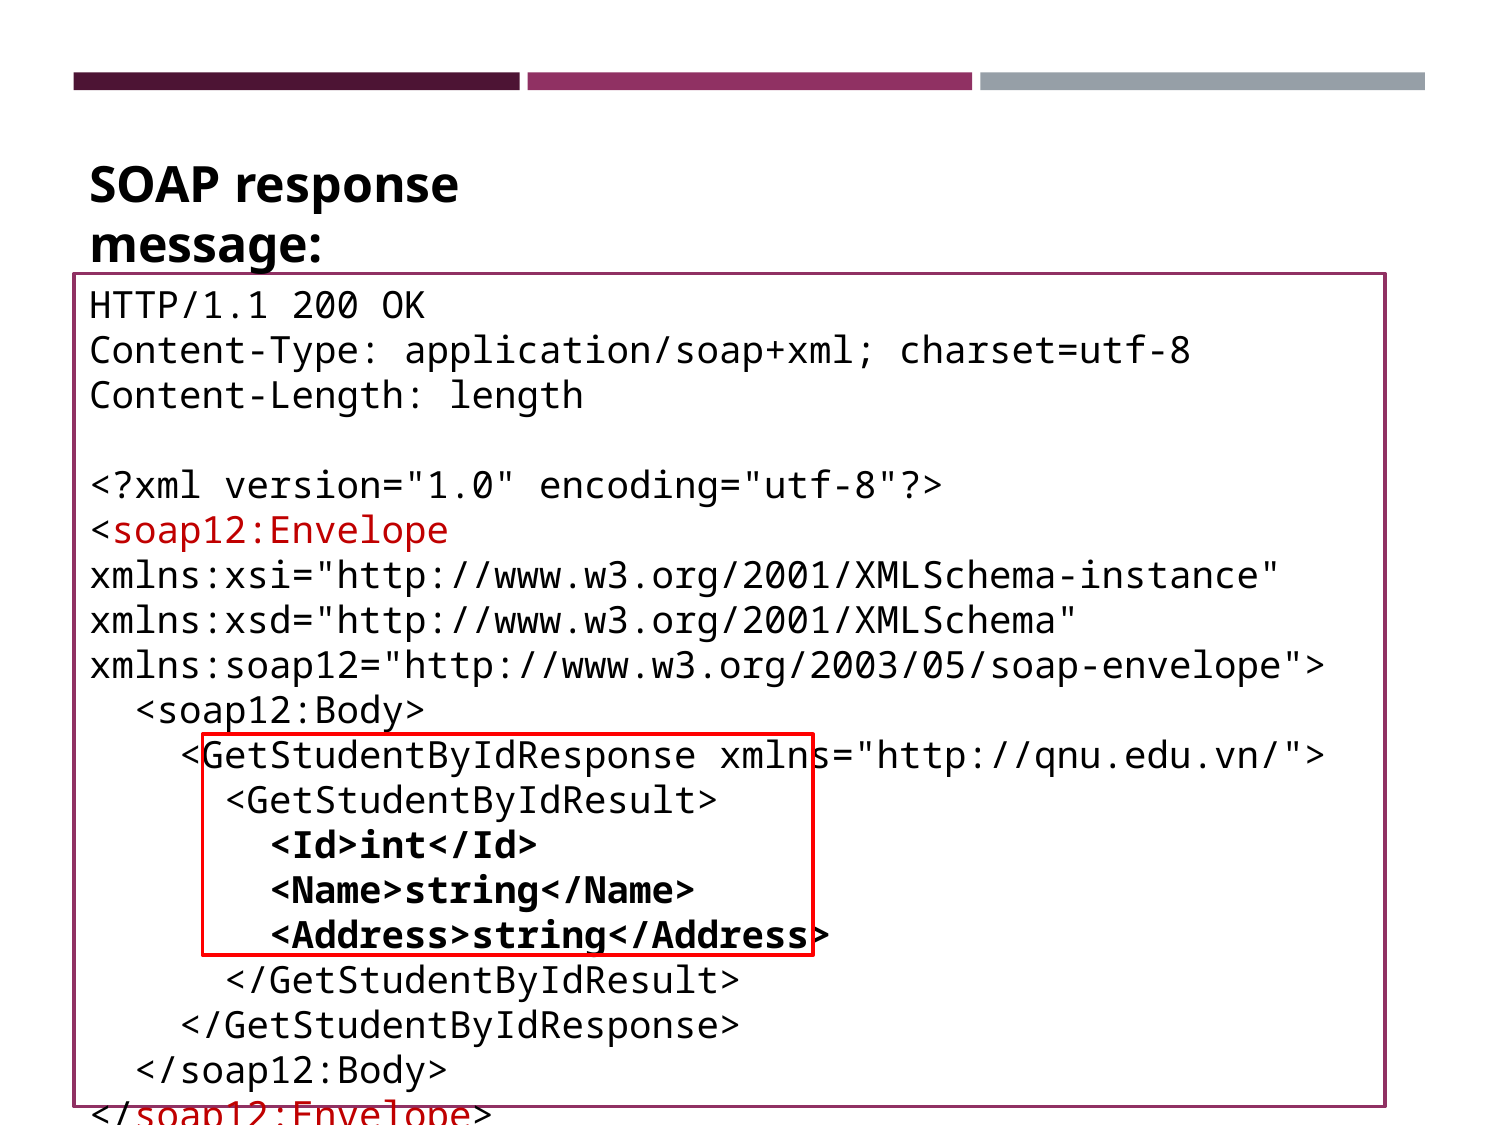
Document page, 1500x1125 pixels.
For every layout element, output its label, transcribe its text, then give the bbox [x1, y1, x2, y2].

text_box SOAP response message: [74, 144, 641, 221]
text_box HTTP/1.1 200 OK Content-Type: application/soap+xml; charset=utf-8 Content-Length: length <?xml version="1.0" encoding="utf-8"?> <soap12:Envelope xmlns:xsi="http://www.w3.org/2001/XMLSchema-instance" xmlns:xsd="http://www.w3.org/2001/XMLSchema" xmlns:soap12="http://www.w3.org/2003/05/soap-envelope"> <soap12:Body> <GetStudentByIdResponse xmlns="http://qnu.edu.vn/"> <GetStudentByIdResult> <Id>int</Id> <Name>string</Name> <Address>string</Address> </GetStudentByIdResult> </GetStudentByIdResponse> </soap12:Body> </soap12:Envelope> [74, 273, 1385, 1107]
text_box [202, 734, 814, 956]
